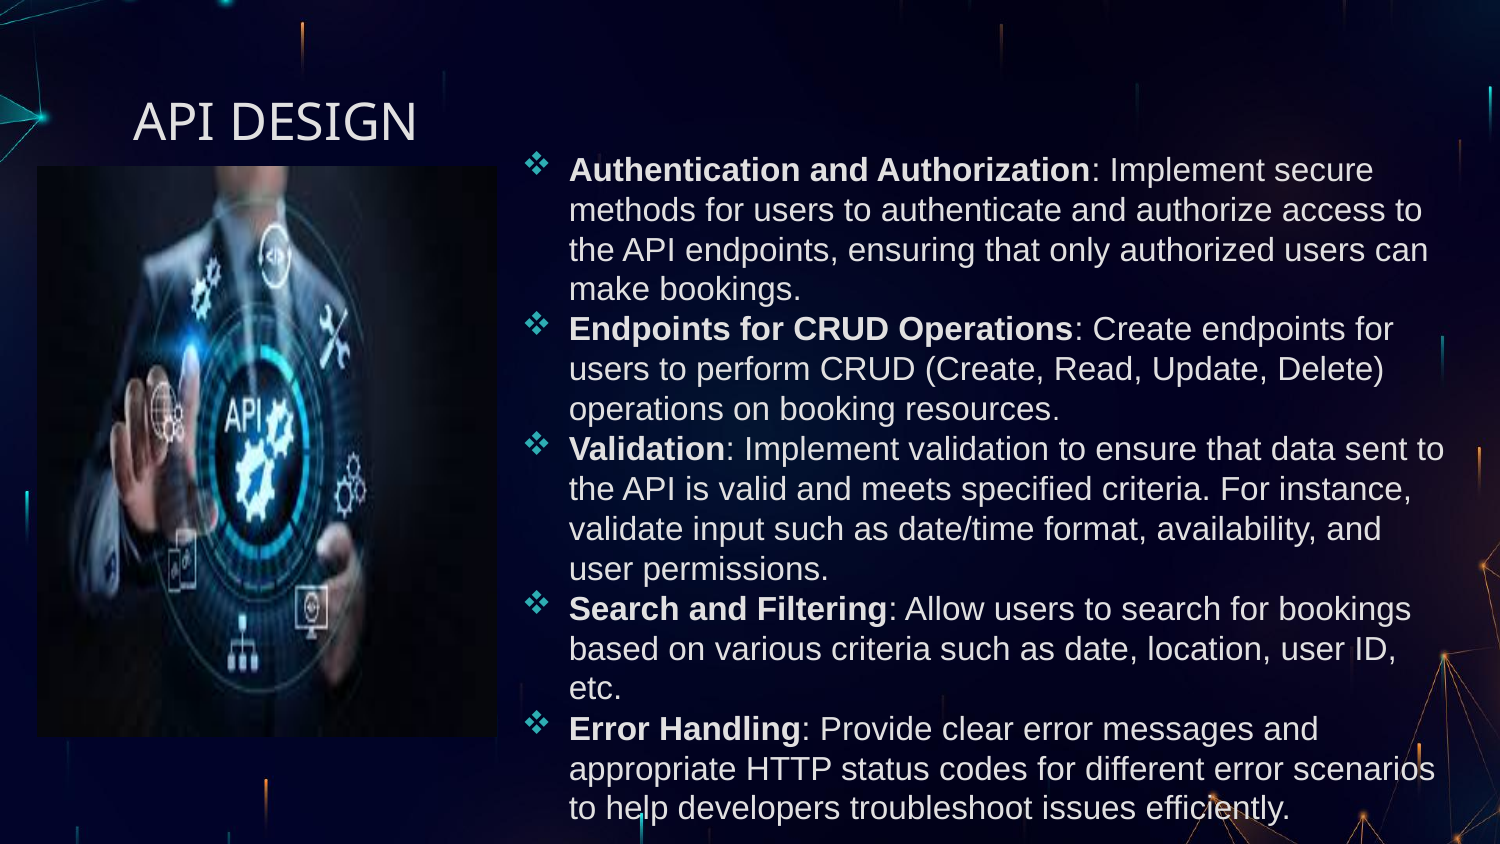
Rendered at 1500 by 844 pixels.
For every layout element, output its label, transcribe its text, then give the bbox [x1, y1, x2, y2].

title API DESIGN [118, 72, 1382, 167]
text_box Authentication and Authorization: Implement secure methods for users to authenticate and authorize access to the API endpoints, ensuring that only authorized users can make bookings. Endpoints for CRUD Operations: Create endpoints for users to perform CRUD (Create, Read, Update, Delete) operations on booking resources. Validation: Implement validation to ensure that data sent to the API is valid and meets specified criteria. For instance, validate input such as date/time format, availability, and user permissions. Search and Filtering: Allow users to search for bookings based on various criteria such as date, location, user ID, etc. Error Handling: Provide clear error messages and appropriate HTTP status codes for different error scenarios to help developers troubleshoot issues efficiently. [507, 140, 1463, 844]
picture [0, 0, 1500, 844]
